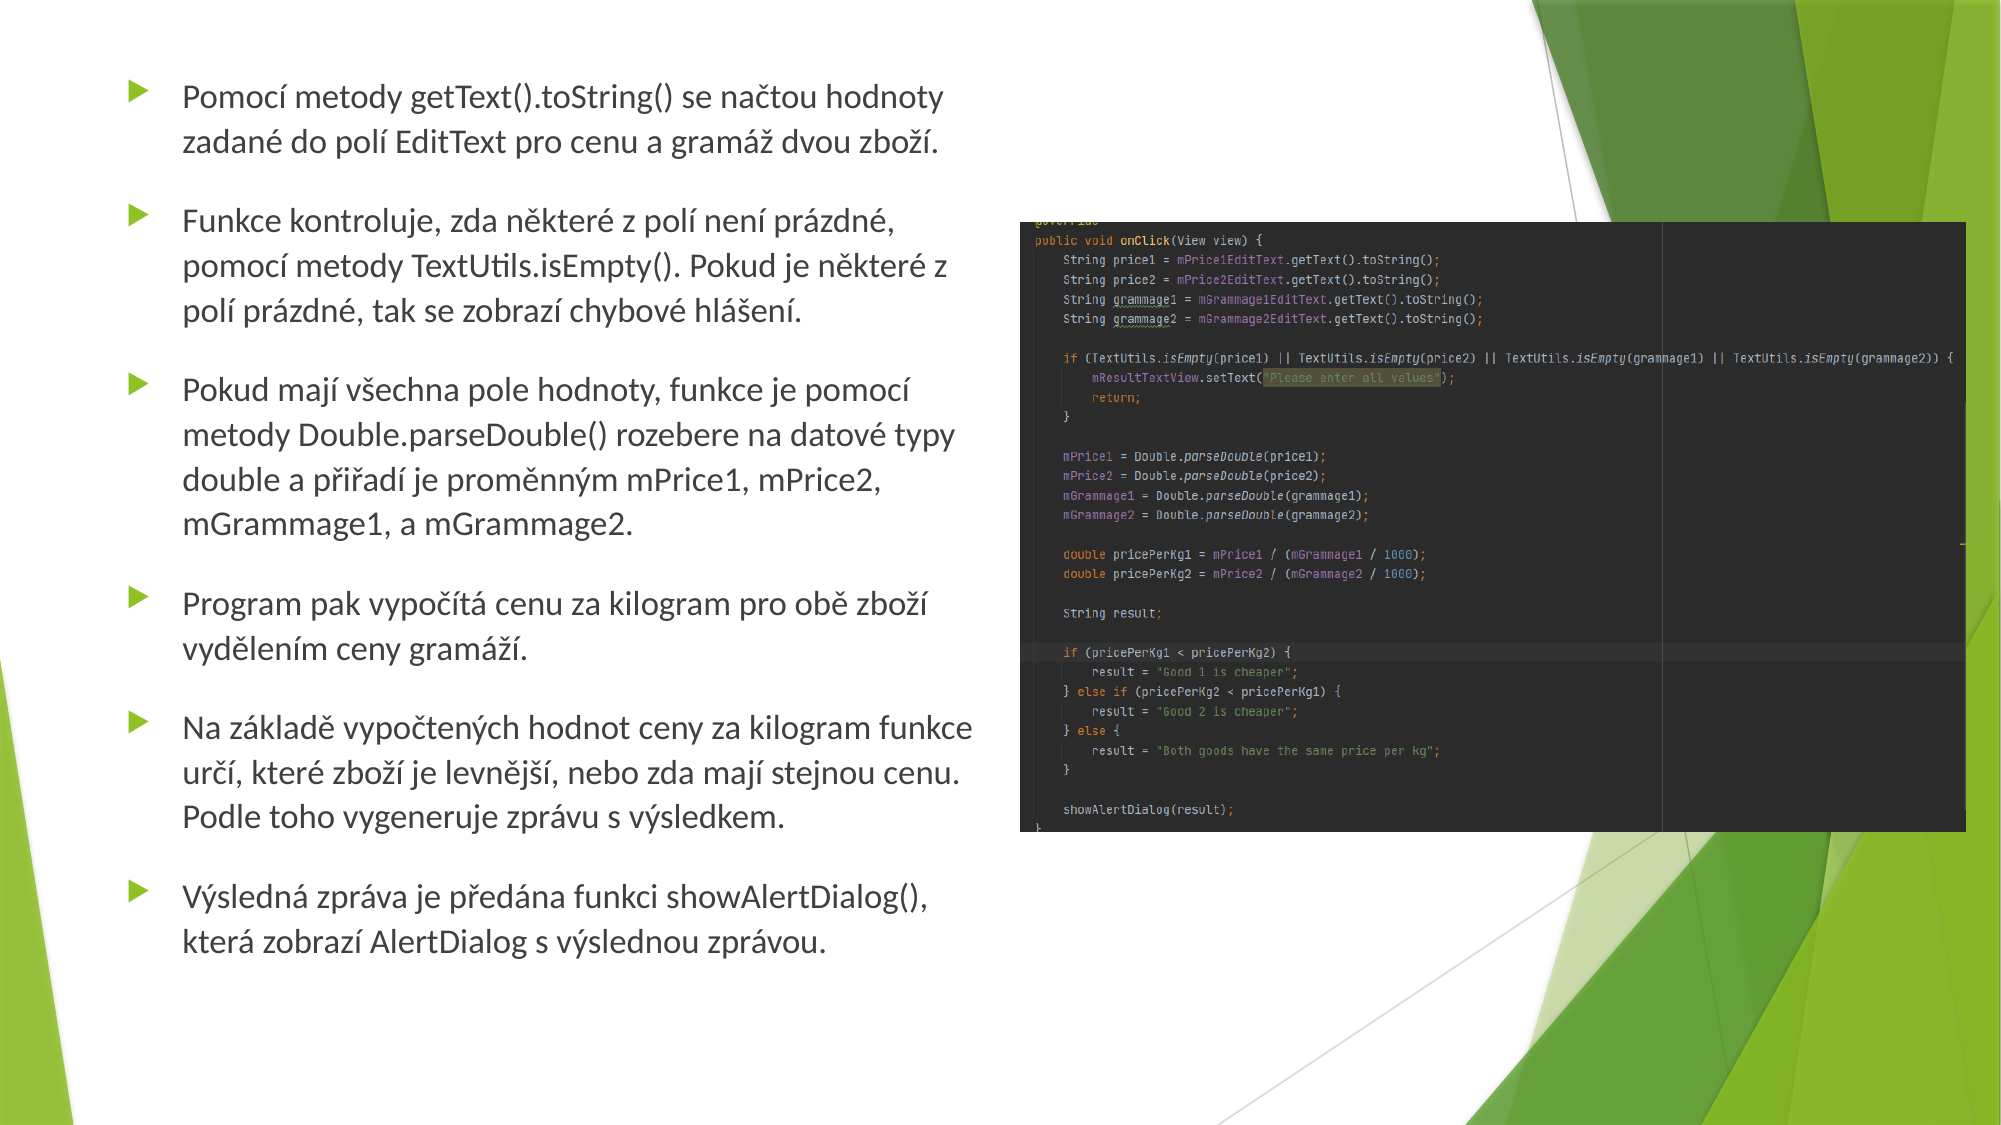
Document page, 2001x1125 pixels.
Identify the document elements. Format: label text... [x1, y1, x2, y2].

picture [1020, 222, 1967, 832]
list Pomocí metody getText().toString() se načtou hodnoty zadané do polí EditText pro cenu a gramáž dvou zboží. Funkce kontroluje, zda některé z polí není prázdné, pomocí metody TextUtils.isEmpty(). Pokud je některé z polí prázdné, tak se zobrazí chybové hlášení. Pokud mají všechna pole hodnoty, funkce je pomocí metody Double.parseDouble() rozebere na datové typy double a přiřadí je proměnným mPrice1, mPrice2, mGrammage1, a mGrammage2. Program pak vypočítá cenu za kilogram pro obě zboží vydělením ceny gramáží. Na základě vypočtených hodnot ceny za kilogram funkce určí, které zboží je levnější, nebo zda mají stejnou cenu. Podle toho vygeneruje zprávu s výsledkem. Výsledná zpráva je předána funkci showAlertDialog(), která zobrazí AlertDialog s výslednou zprávou. [111, 63, 1000, 991]
